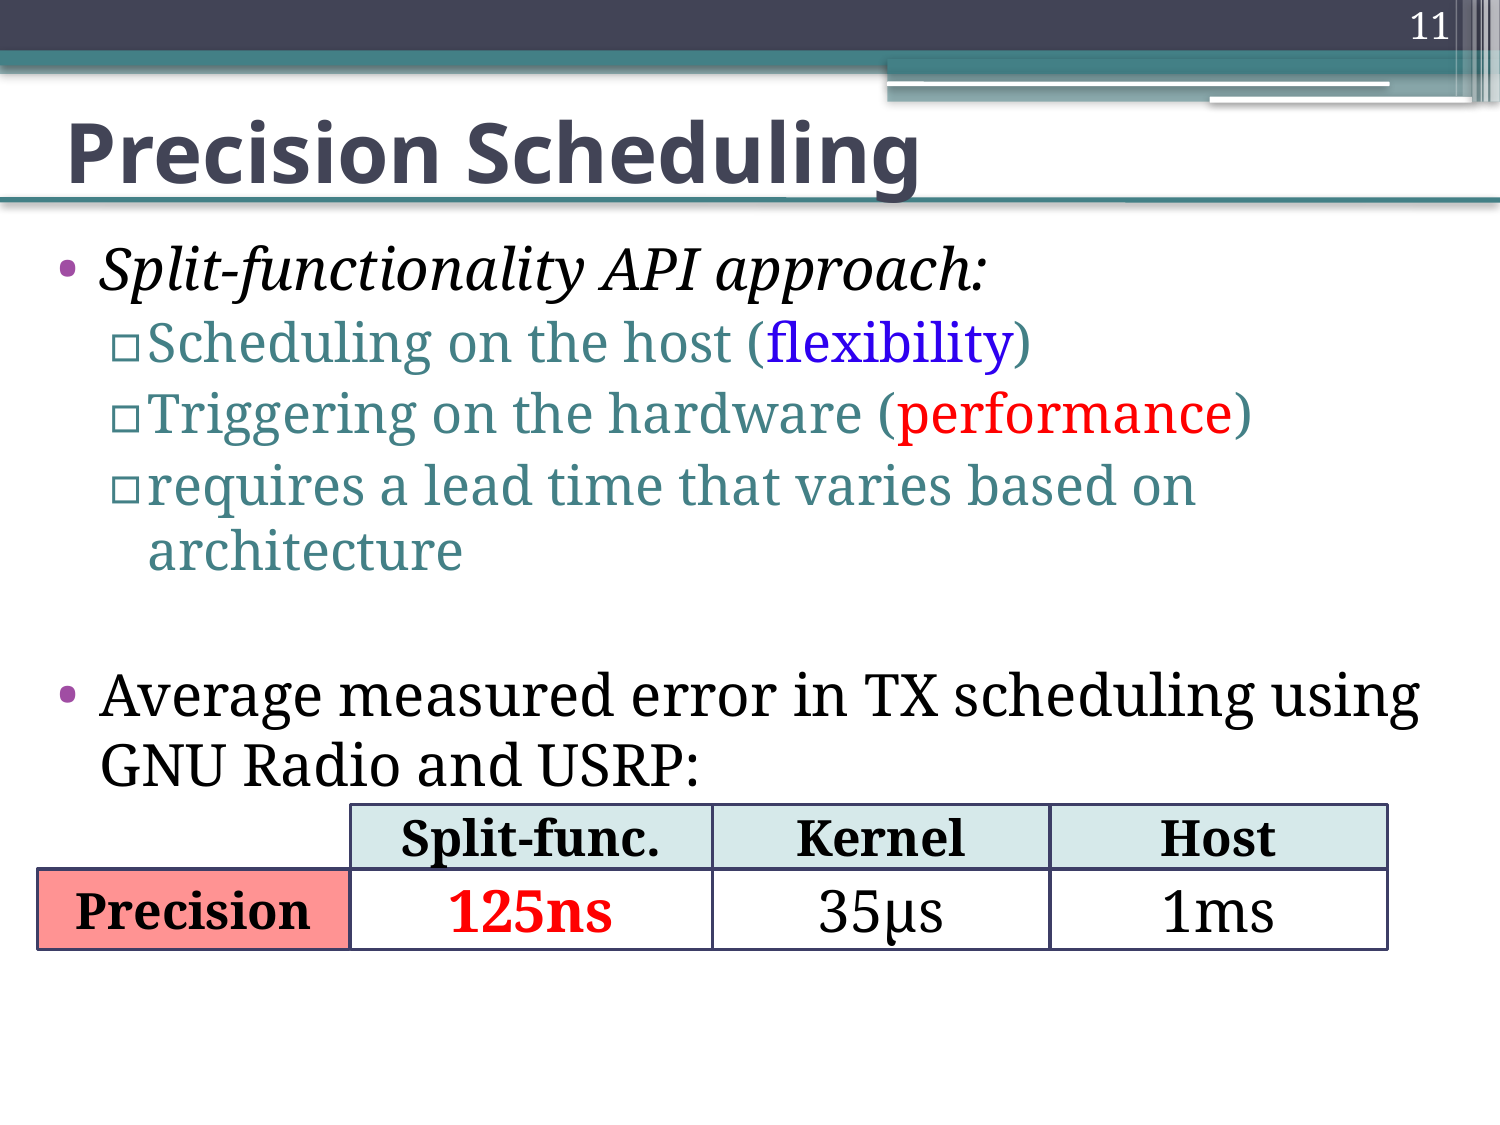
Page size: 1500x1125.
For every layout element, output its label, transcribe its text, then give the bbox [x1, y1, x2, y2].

text_box Kernel [711, 803, 1048, 870]
text_box Split-func. [349, 803, 711, 870]
text_box 35μs [714, 870, 1048, 951]
text_box 1ms [1048, 867, 1389, 951]
text_box Precision [36, 867, 351, 951]
list Split-functionality API approach: Scheduling on the host (flexibility) Triggering on the hardware (performance) requires a lead time that varies based on architecture Average measured error in TX scheduling using GNU Radio and USRP: [24, 224, 1463, 1054]
title Precision Scheduling [50, 62, 1400, 224]
text_box 125ns [351, 870, 714, 951]
text_box Host [1048, 803, 1389, 867]
slide_number 11 [1341, 0, 1466, 61]
